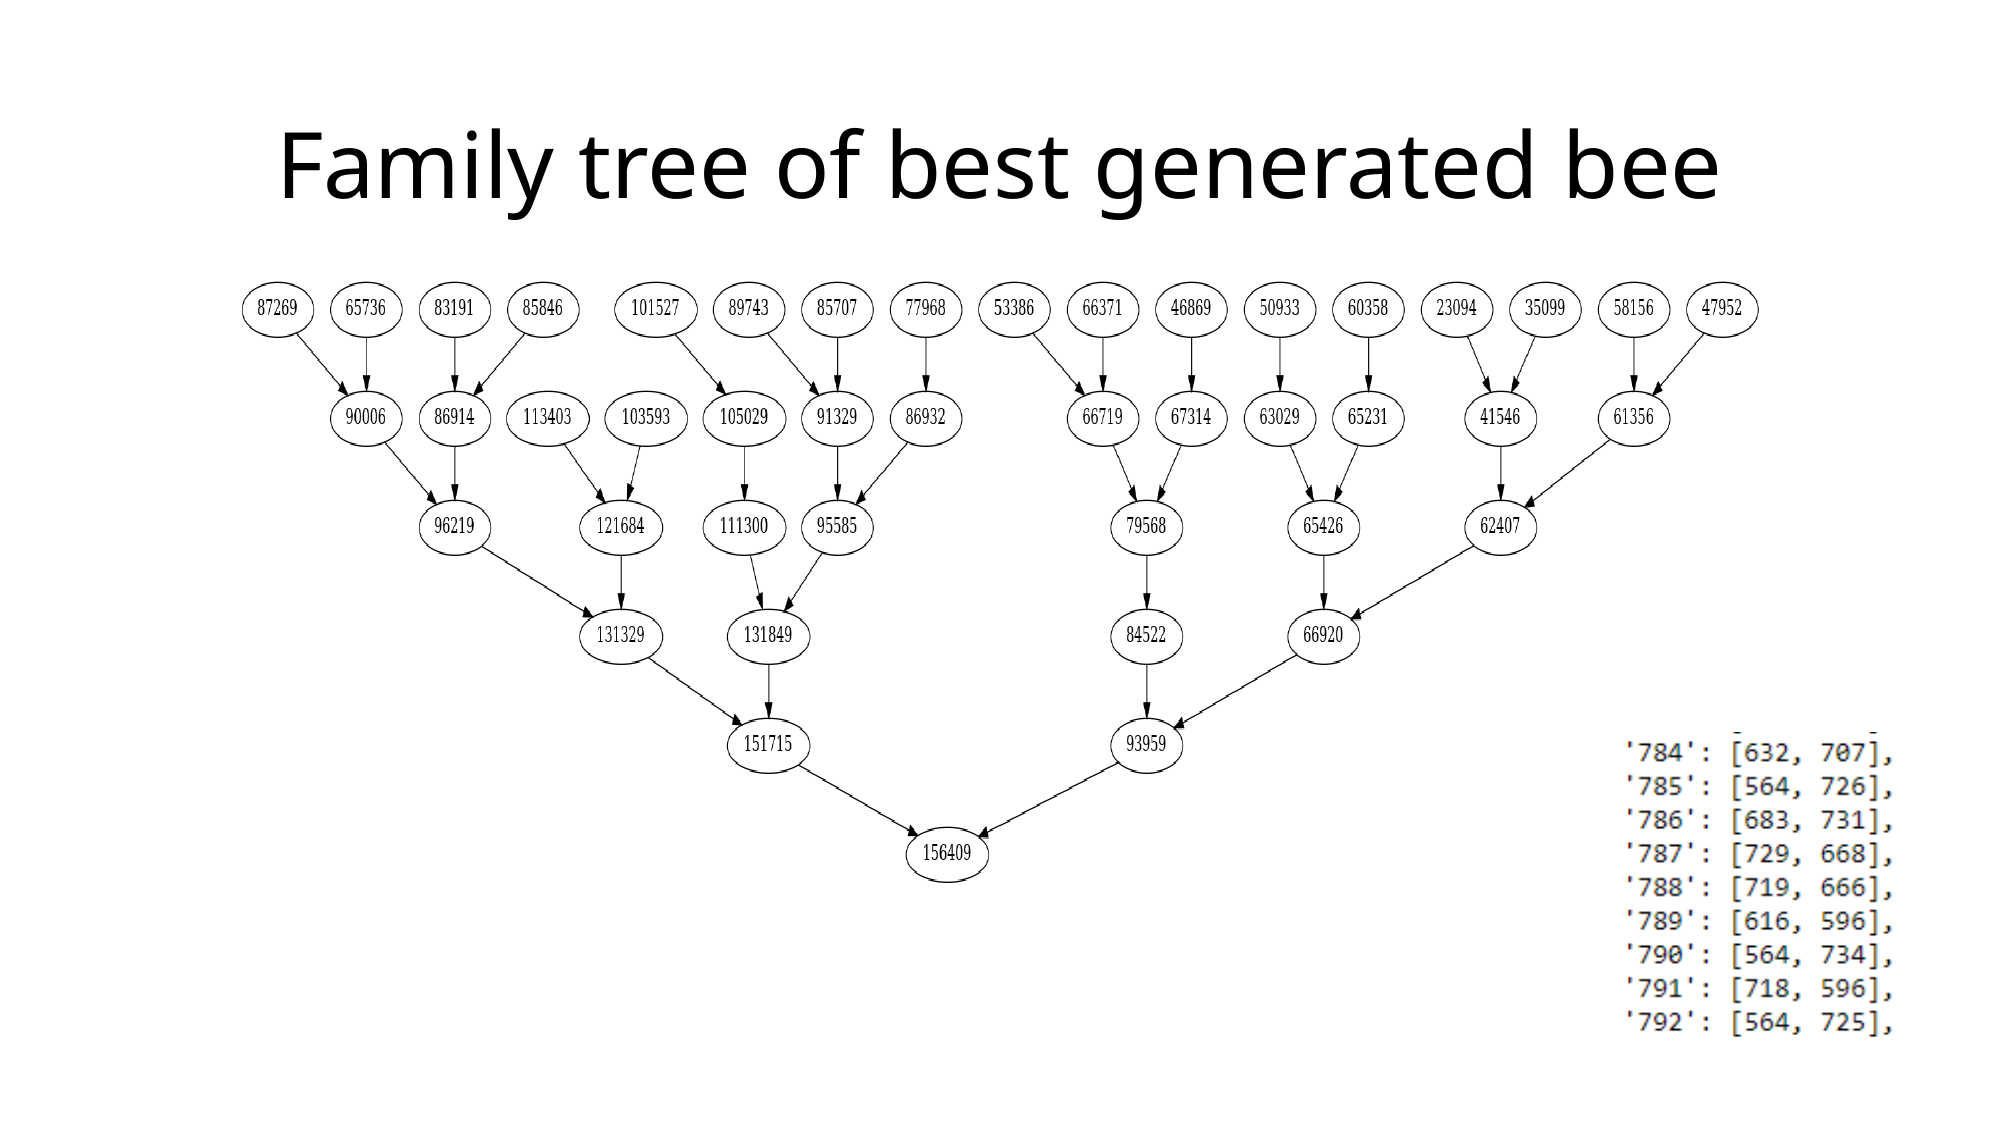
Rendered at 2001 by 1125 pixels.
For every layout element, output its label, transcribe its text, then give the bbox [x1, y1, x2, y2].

picture [1621, 732, 1903, 1045]
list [238, 277, 1762, 889]
title Family tree of best generated bee [137, 59, 1863, 278]
